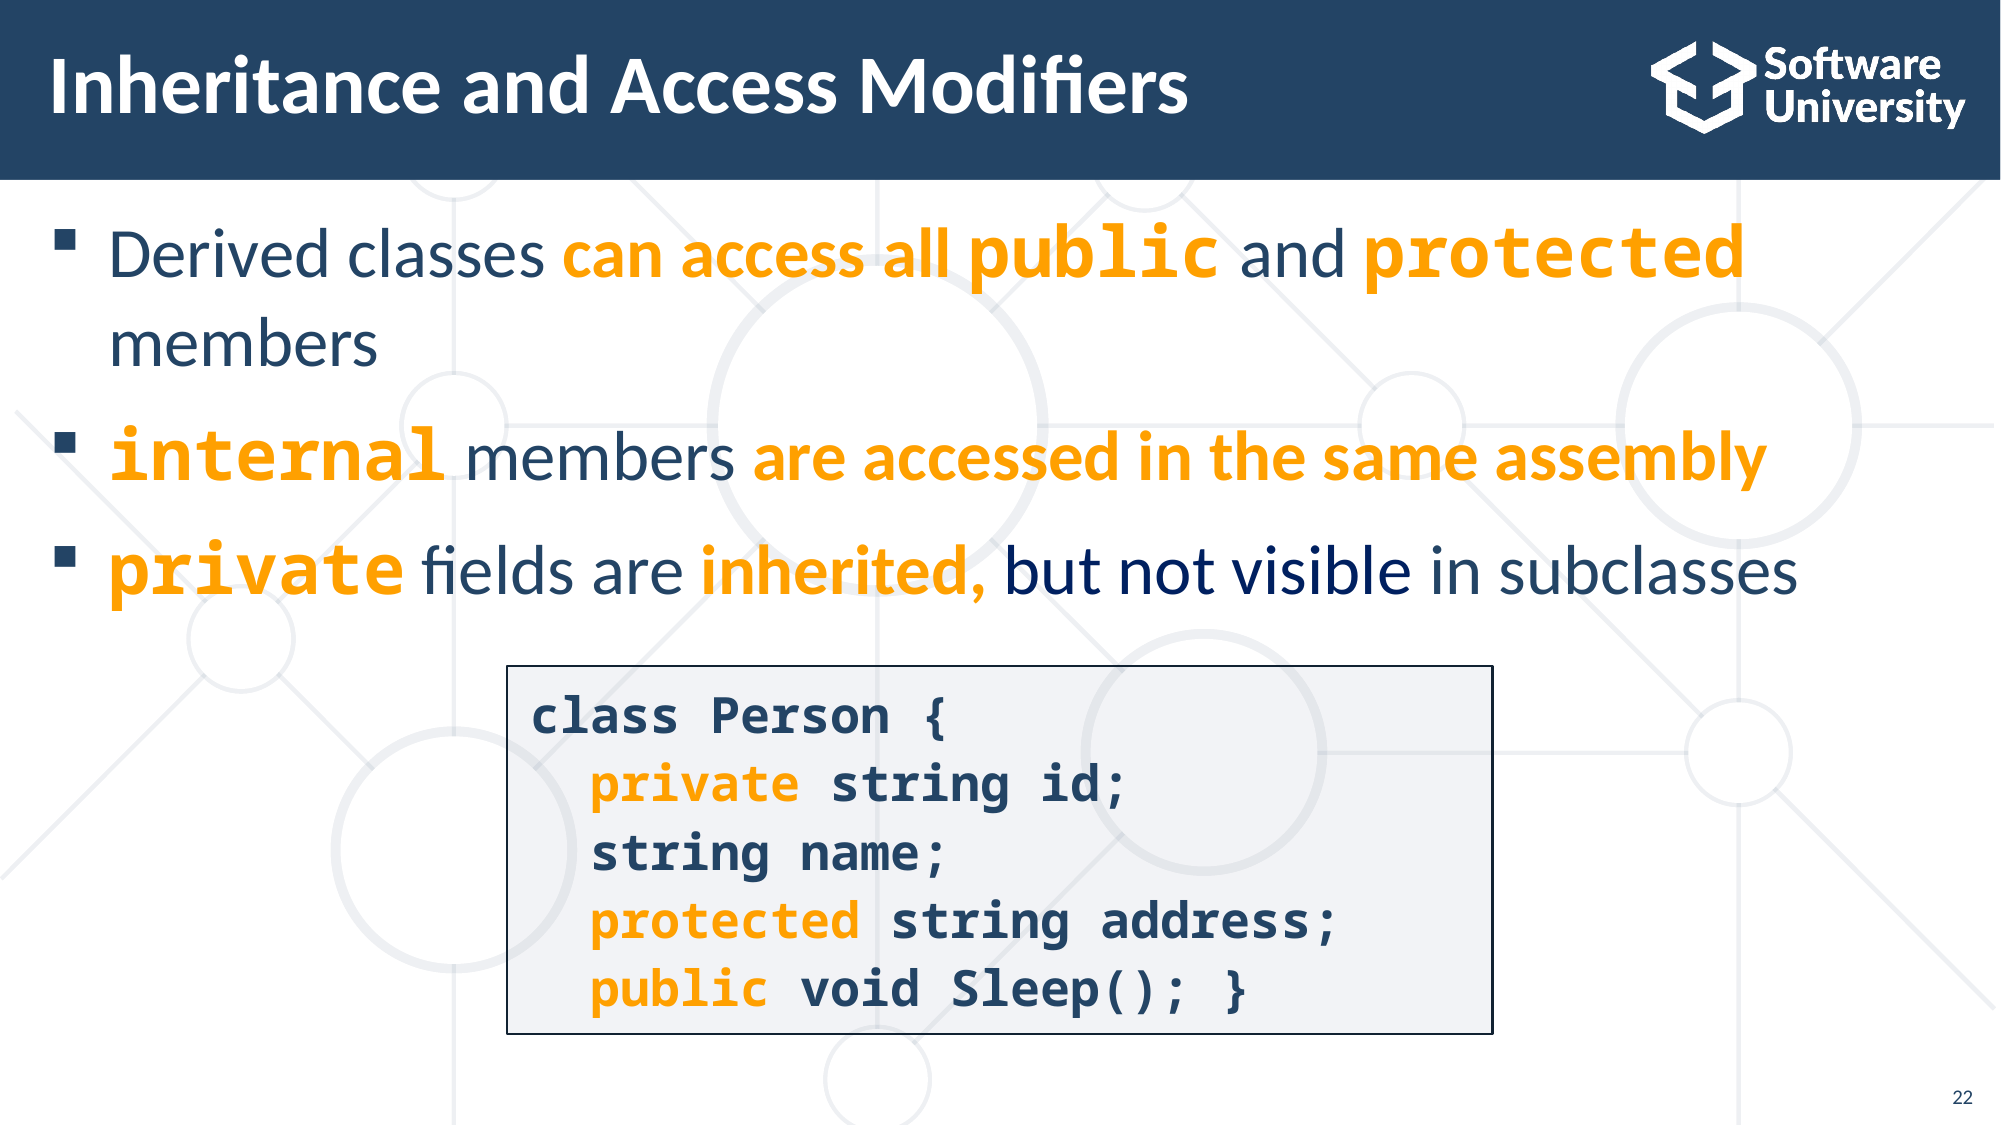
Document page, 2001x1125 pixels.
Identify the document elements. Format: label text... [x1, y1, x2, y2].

title Inheritance and Access Modifiers [31, 16, 1625, 162]
list Derived classes can access all public and protected members internal members are accessed in the same assembly private fields are inherited, but not visible in subclasses [31, 196, 1970, 1104]
picture [1651, 41, 1966, 134]
slide_number 22 [1927, 1067, 1989, 1117]
text_box class Person { private string id; string name; protected string address; public void Sleep(); } [507, 665, 1493, 1035]
